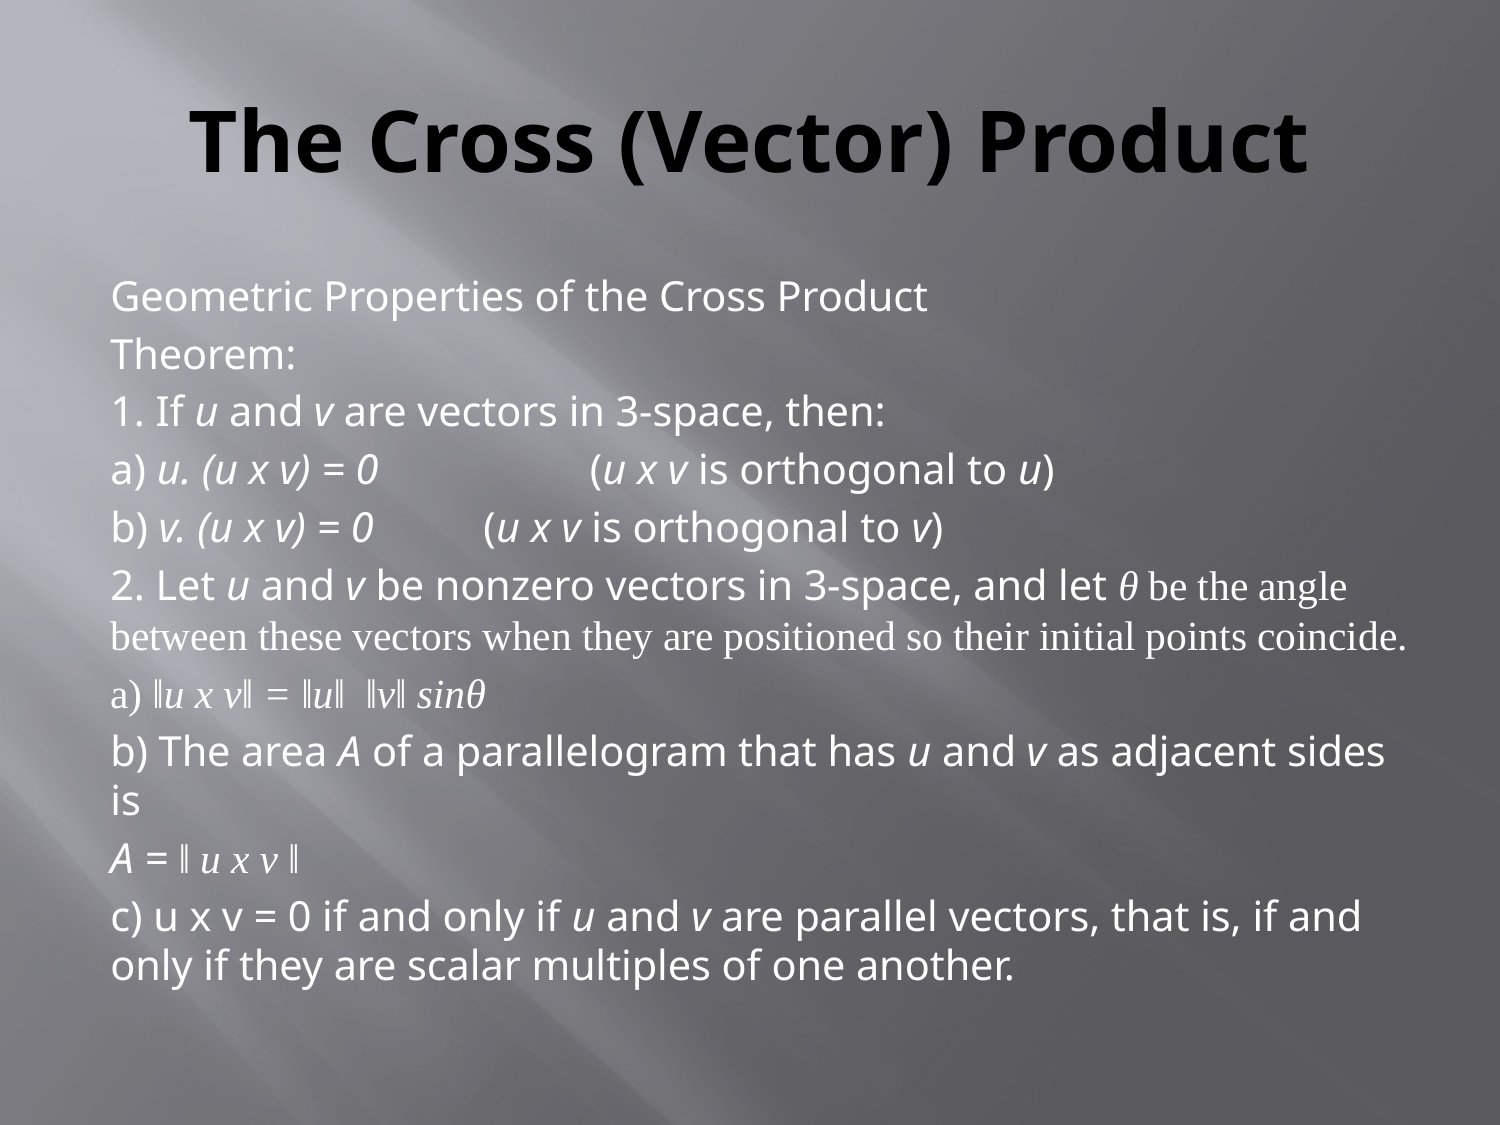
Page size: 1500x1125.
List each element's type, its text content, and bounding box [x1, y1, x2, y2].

list Geometric Properties of the Cross Product Theorem: 1. If u and v are vectors in 3-space, then: a) u. (u x v) = 0 (u x v is orthogonal to u) b) v. (u x v) = 0 (u x v is orthogonal to v) 2. Let u and v be nonzero vectors in 3-space, and let θ be the angle between these vectors when they are positioned so their initial points coincide. a) ǁu x vǁ = ǁuǁ ǁvǁ sinθ b) The area A of a parallelogram that has u and v as adjacent sides is A = ǁ u x v ǁ c) u x v = 0 if and only if u and v are parallel vectors, that is, if and only if they are scalar multiples of one another. [75, 262, 1425, 1035]
title The Cross (Vector) Product [75, 45, 1425, 233]
